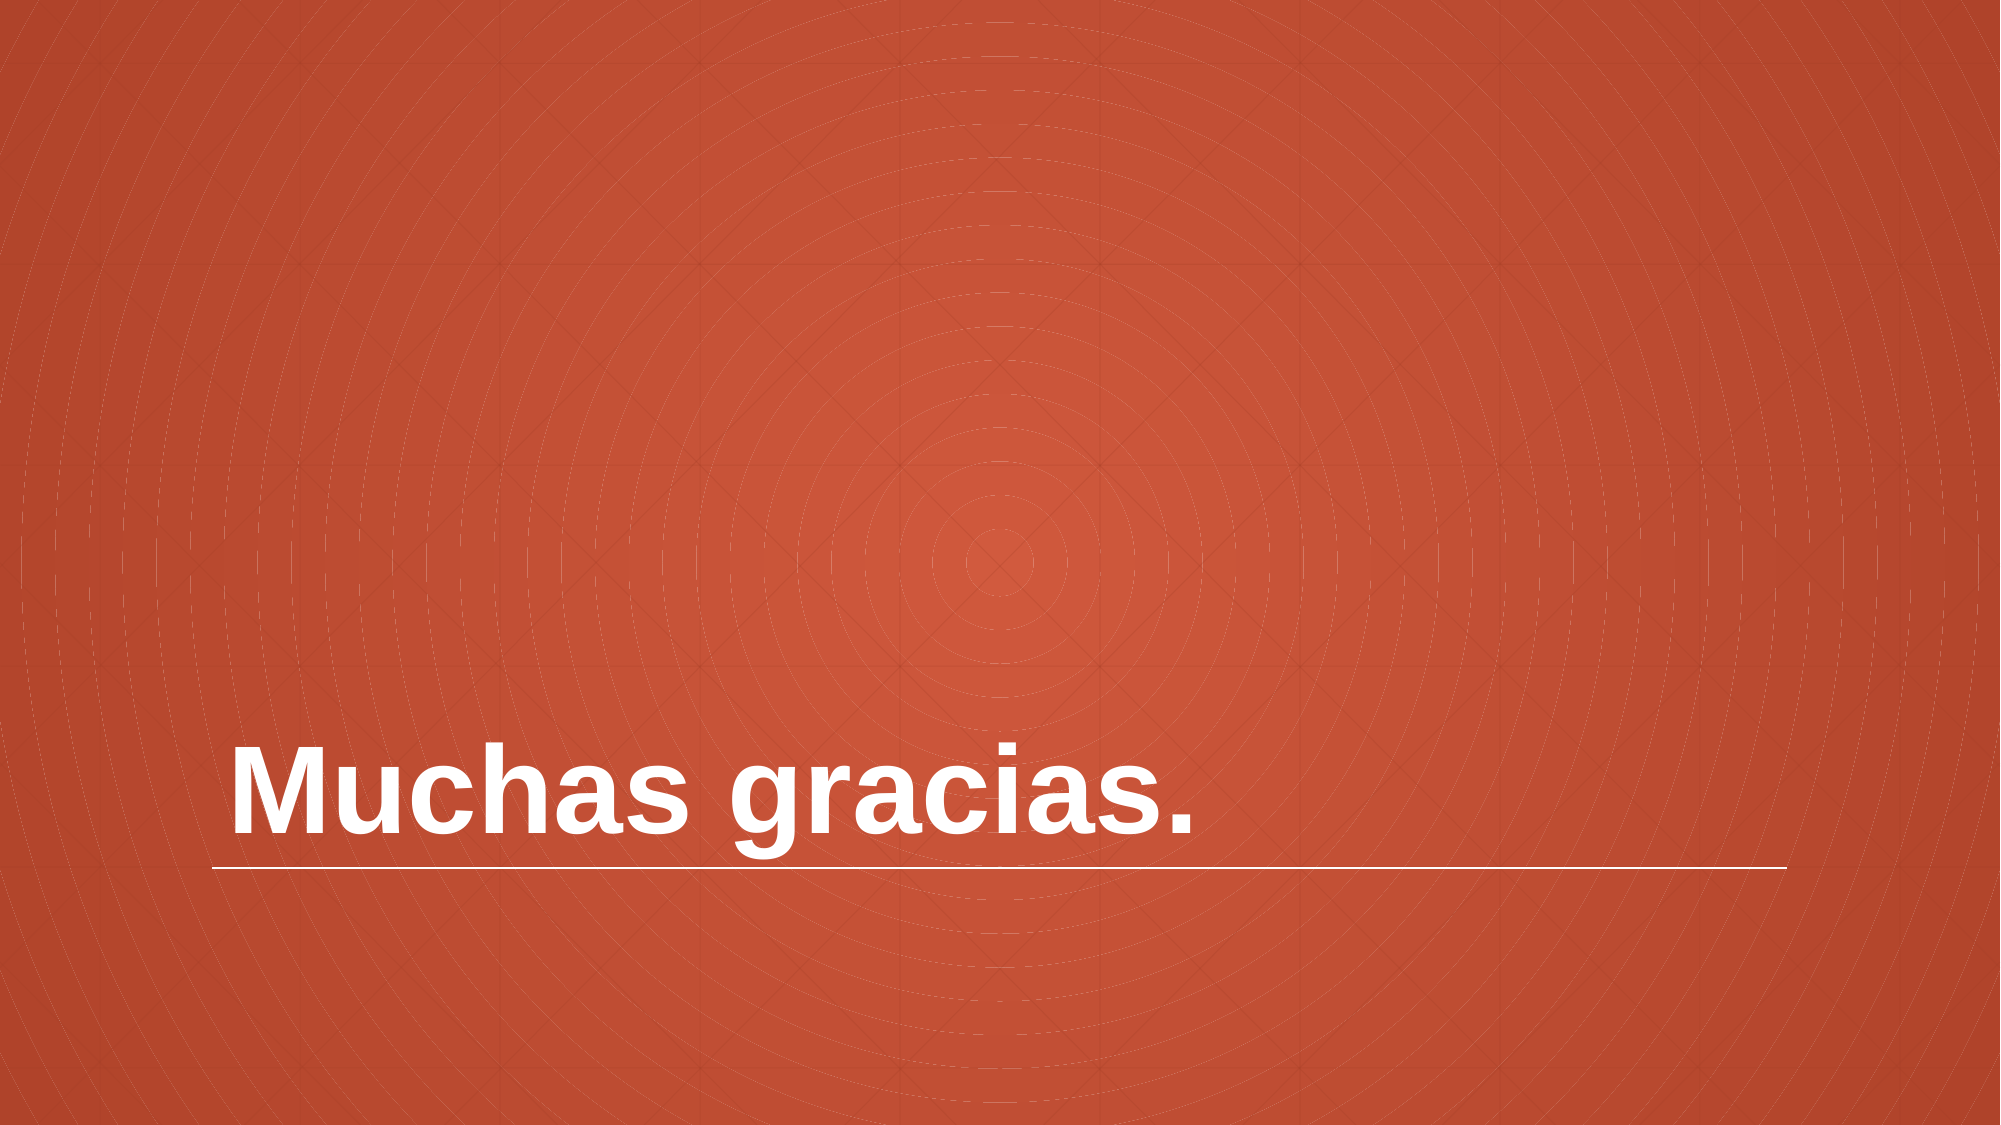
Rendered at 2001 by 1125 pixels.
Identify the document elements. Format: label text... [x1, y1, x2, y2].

title Muchas gracias. [212, 416, 1788, 867]
